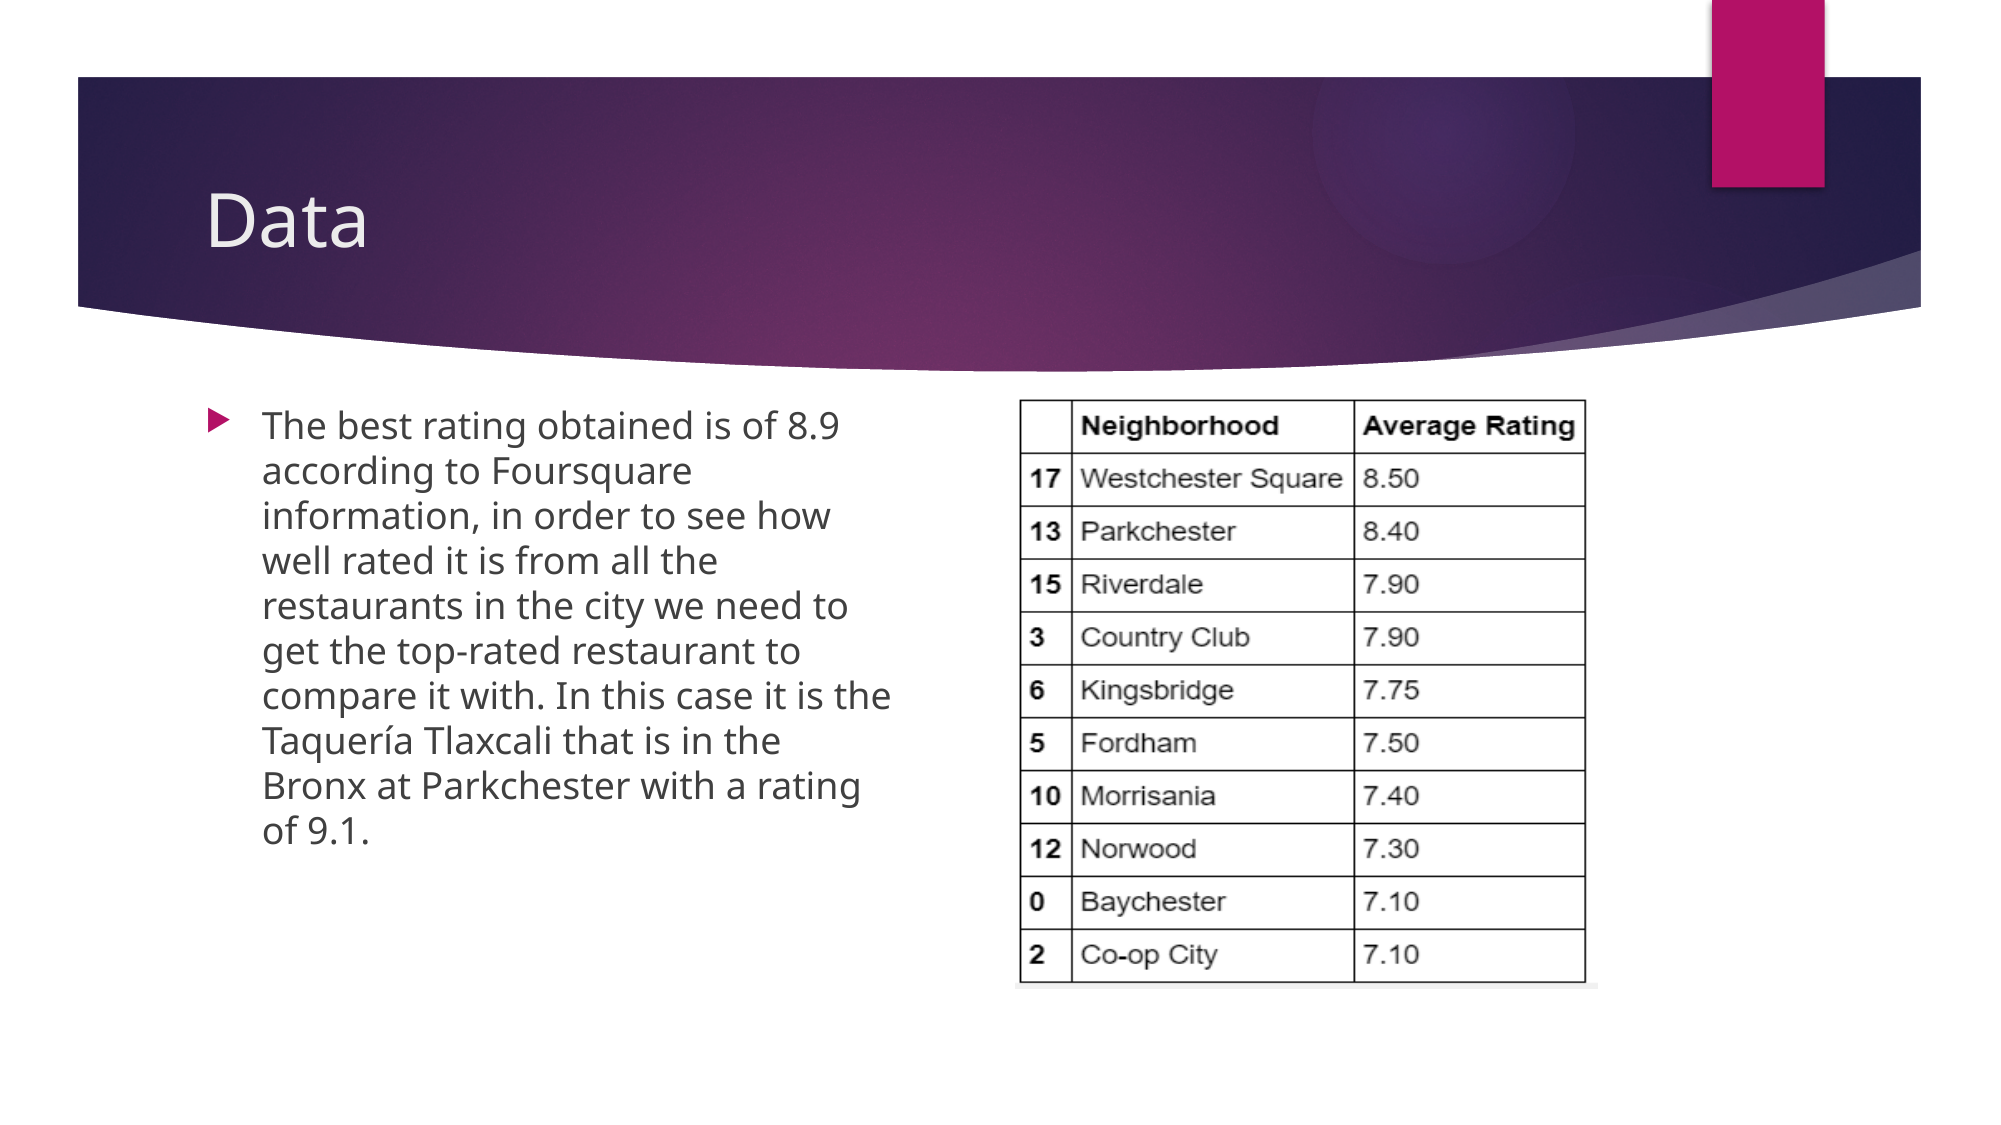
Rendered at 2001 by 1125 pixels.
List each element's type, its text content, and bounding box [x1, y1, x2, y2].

picture [1015, 394, 1598, 990]
title Data [189, 159, 1627, 276]
list The best rating obtained is of 8.9 according to Foursquare information, in order to see how well rated it is from all the restaurants in the city we need to get the top-rated restaurant to compare it with. In this case it is the Taquería Tlaxcali that is in the Bronx at Parkchester with a rating of 9.1. [190, 394, 909, 1072]
